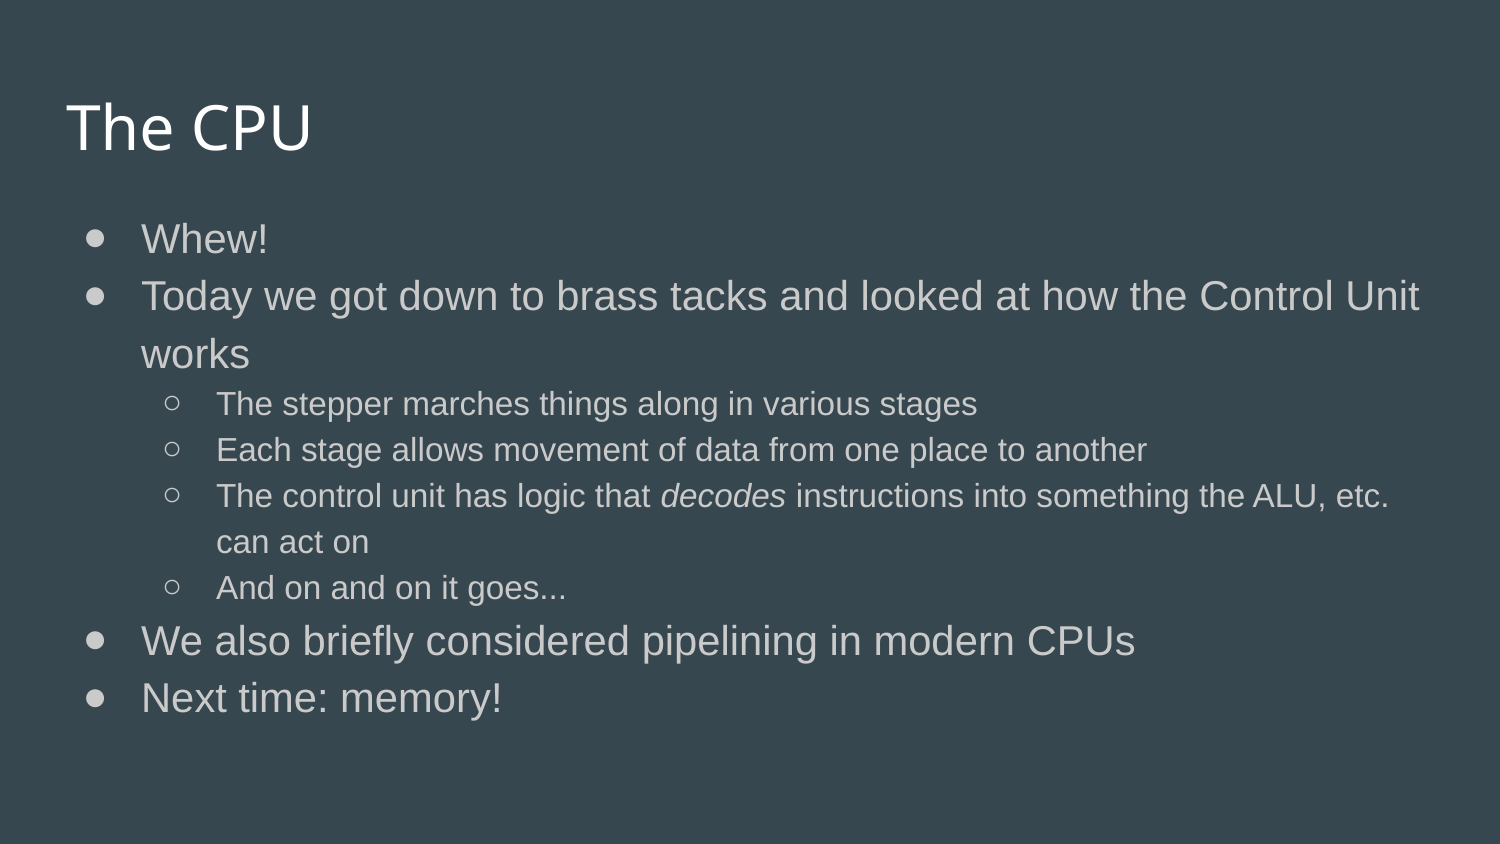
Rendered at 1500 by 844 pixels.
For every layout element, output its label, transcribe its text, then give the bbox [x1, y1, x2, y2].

title The CPU [51, 72, 1449, 167]
list Whew! Today we got down to brass tacks and looked at how the Control Unit works The stepper marches things along in various stages Each stage allows movement of data from one place to another The control unit has logic that decodes instructions into something the ALU, etc. can act on And on and on it goes... We also briefly considered pipelining in modern CPUs Next time: memory! [51, 189, 1449, 750]
